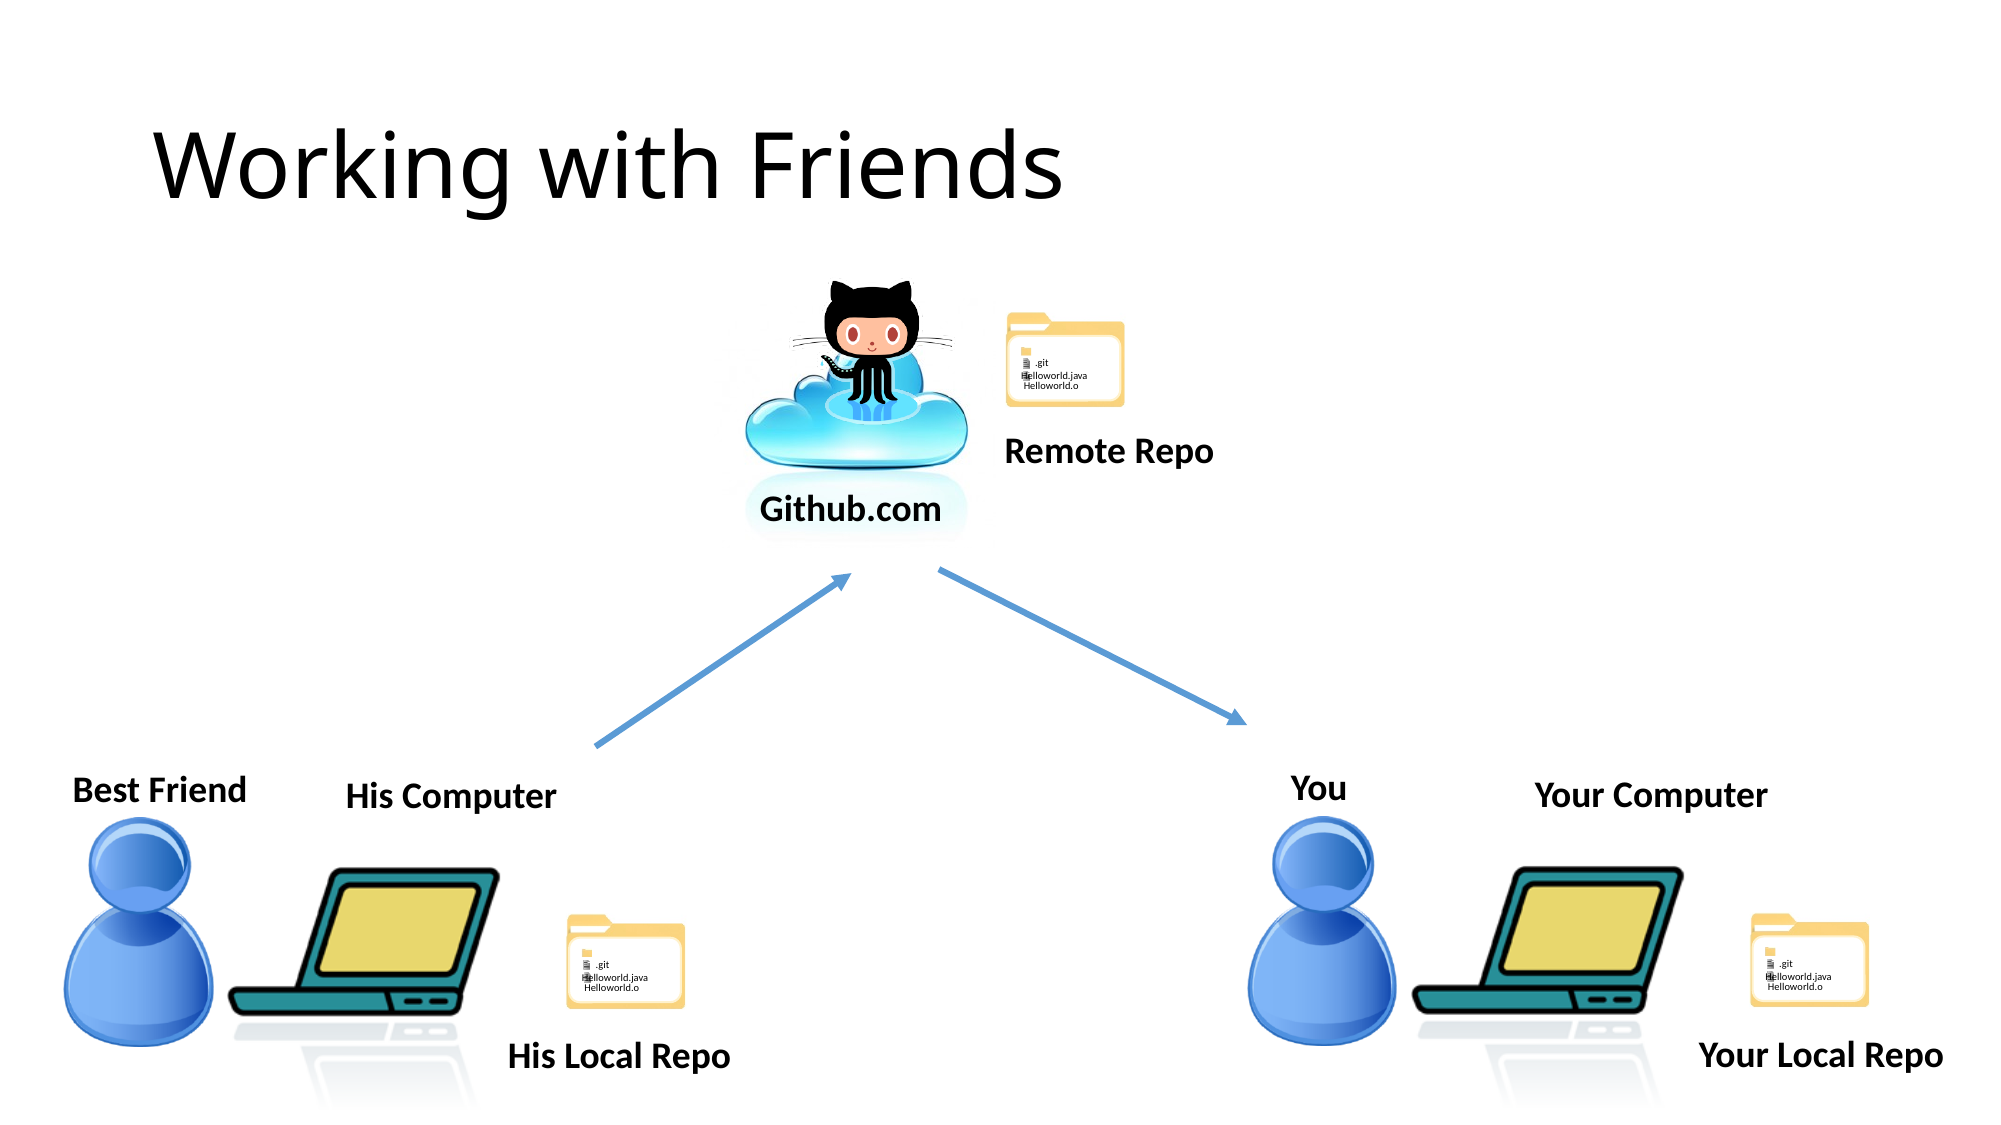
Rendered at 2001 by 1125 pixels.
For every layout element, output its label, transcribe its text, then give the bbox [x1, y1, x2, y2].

picture [63, 817, 522, 1125]
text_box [938, 569, 1248, 726]
picture [714, 259, 996, 548]
text_box Your Local Repo [1706, 1022, 1960, 1083]
text_box You [1276, 756, 1363, 816]
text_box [1004, 311, 1126, 408]
text_box Your Computer [1519, 762, 1784, 823]
text_box Best Friend [57, 757, 263, 818]
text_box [1749, 912, 1870, 1009]
picture [1396, 816, 1706, 1125]
text_box His Computer [331, 764, 573, 824]
title Working with Friends [137, 59, 1863, 278]
text_box Remote Repo [996, 418, 1230, 479]
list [1247, 816, 1396, 1046]
text_box His Local Repo [522, 1023, 747, 1084]
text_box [595, 573, 852, 747]
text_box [565, 913, 687, 1010]
